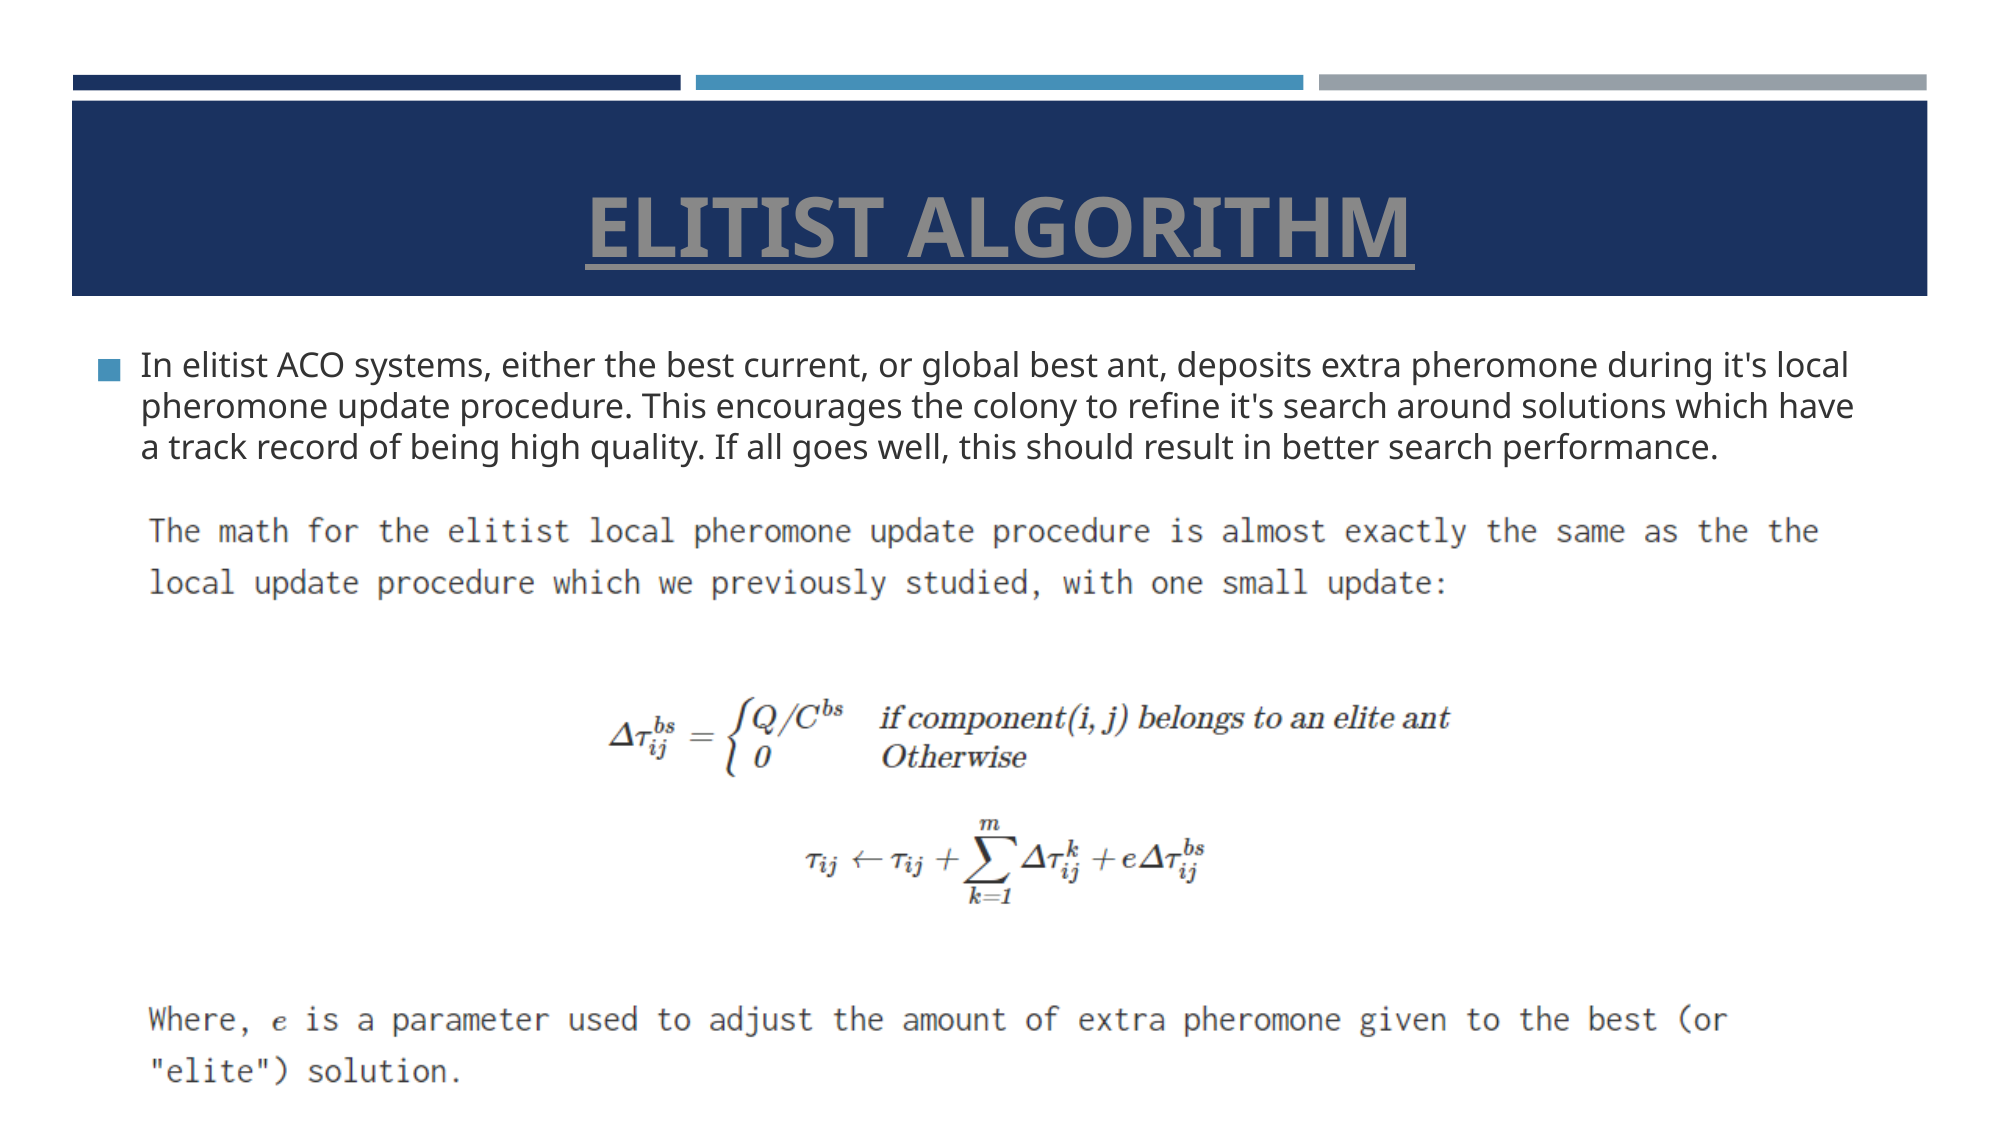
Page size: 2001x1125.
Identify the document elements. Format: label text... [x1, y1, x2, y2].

list In elitist ACO systems, either the best current, or global best ant, deposits extra pheromone during it's local pheromone update procedure. This encourages the colony to refine it's search around solutions which have a track record of being high quality. If all goes well, this should result in better search performance. [80, 314, 1890, 536]
picture [128, 497, 1841, 1106]
title ELITIST ALGORITHM [95, 115, 1905, 282]
